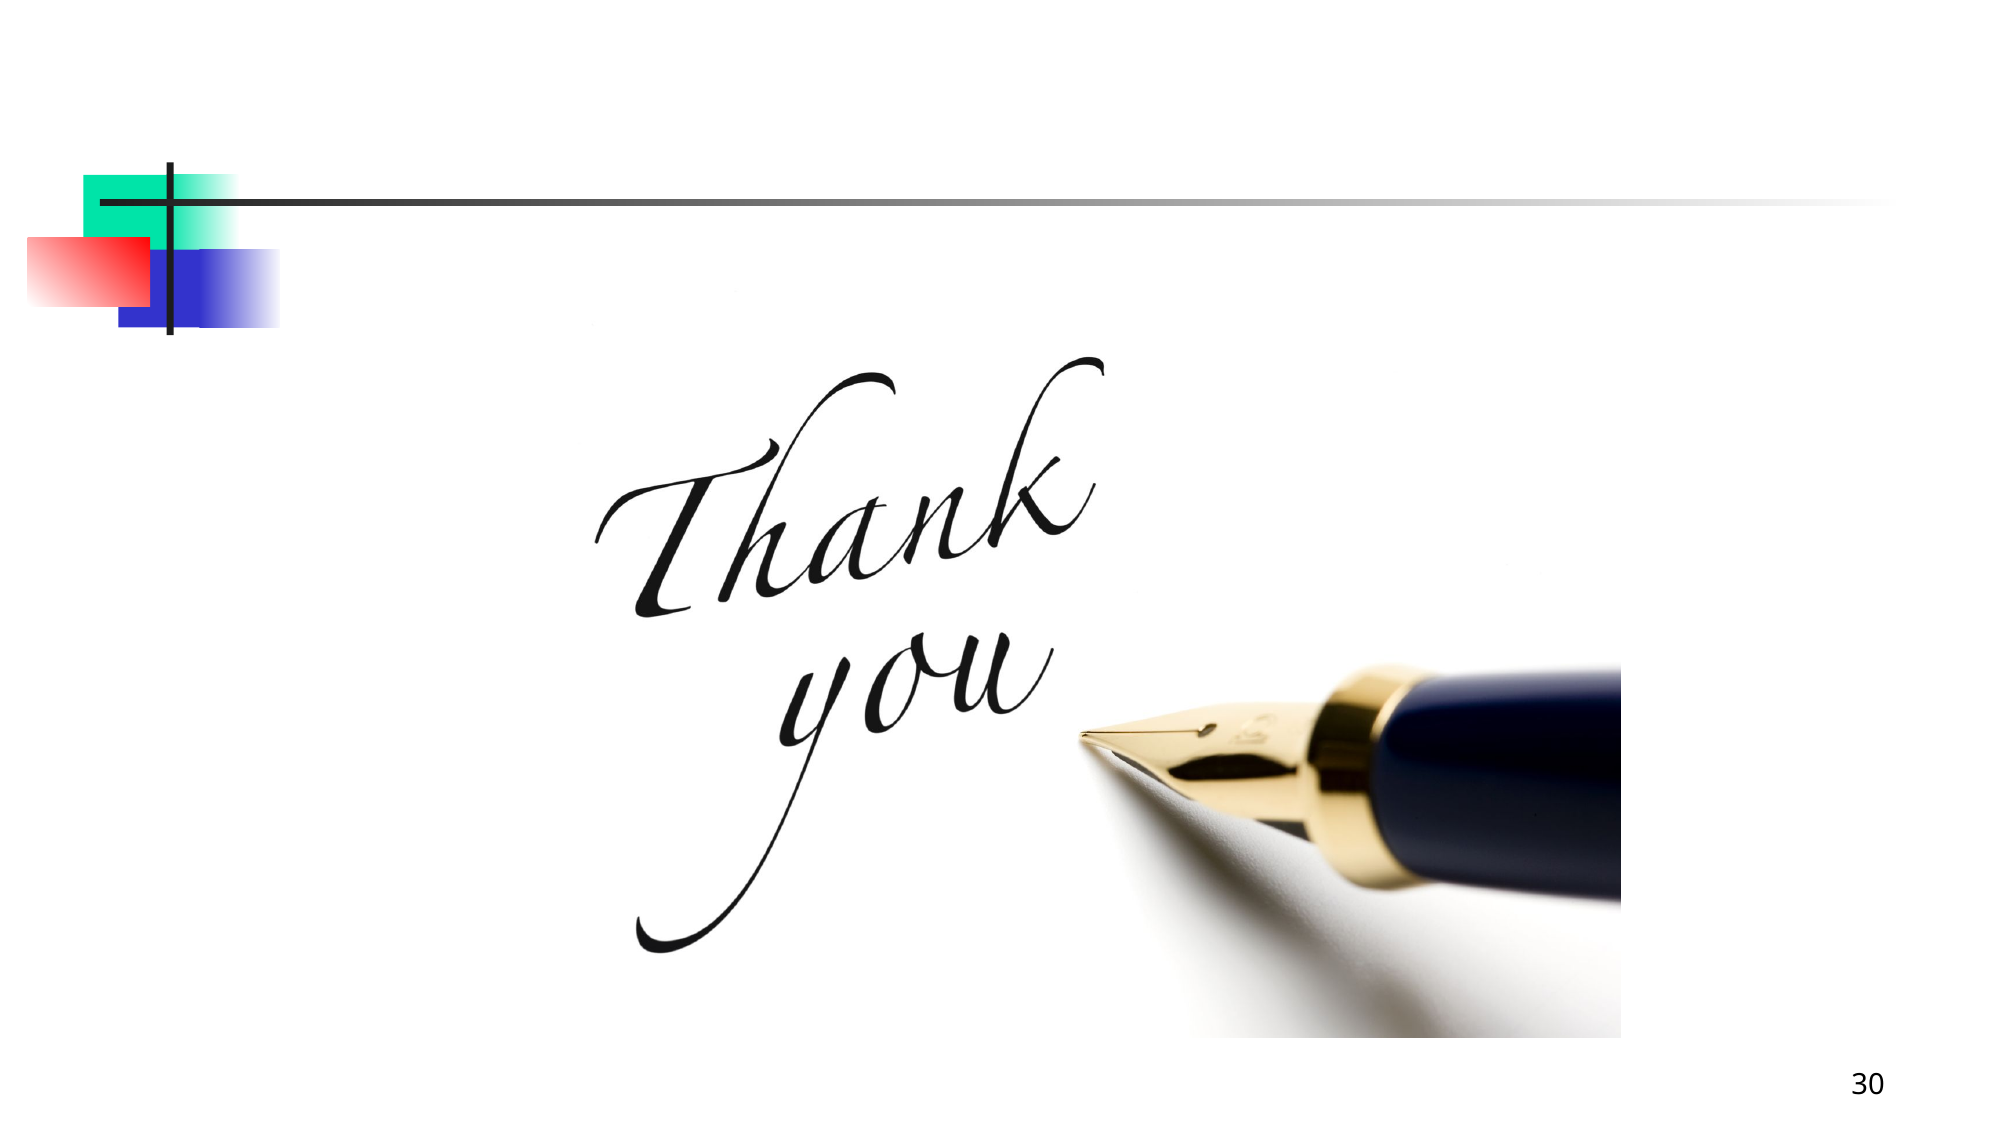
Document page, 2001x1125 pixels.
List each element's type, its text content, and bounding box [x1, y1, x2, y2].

picture [391, 218, 1621, 1038]
slide_number 30 [1483, 1037, 1901, 1113]
